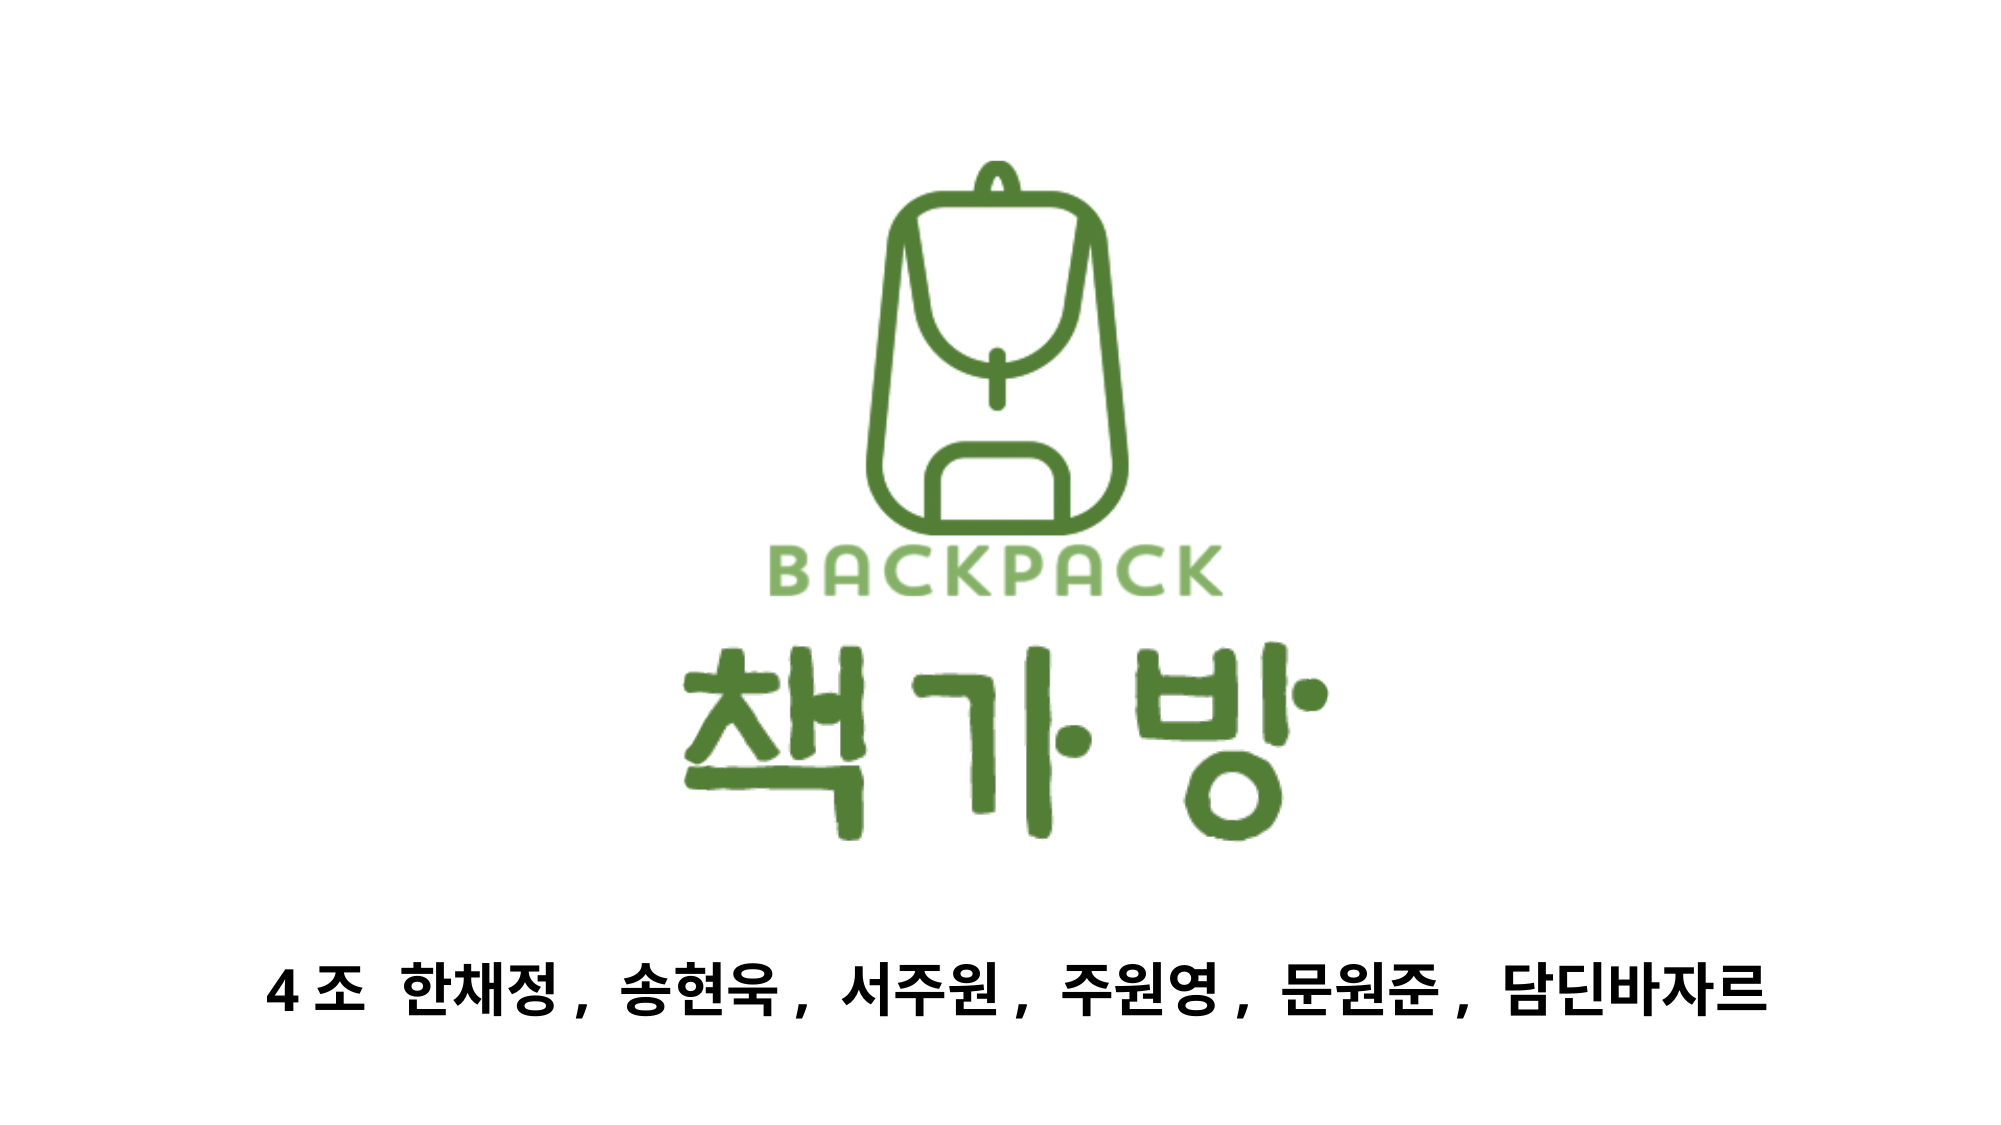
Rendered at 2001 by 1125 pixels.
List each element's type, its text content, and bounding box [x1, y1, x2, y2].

text_box 4조 한채정, 송현욱, 서주원, 주원영, 문원준, 담딘바자르 [0, 940, 2000, 1031]
picture [373, 38, 1627, 845]
